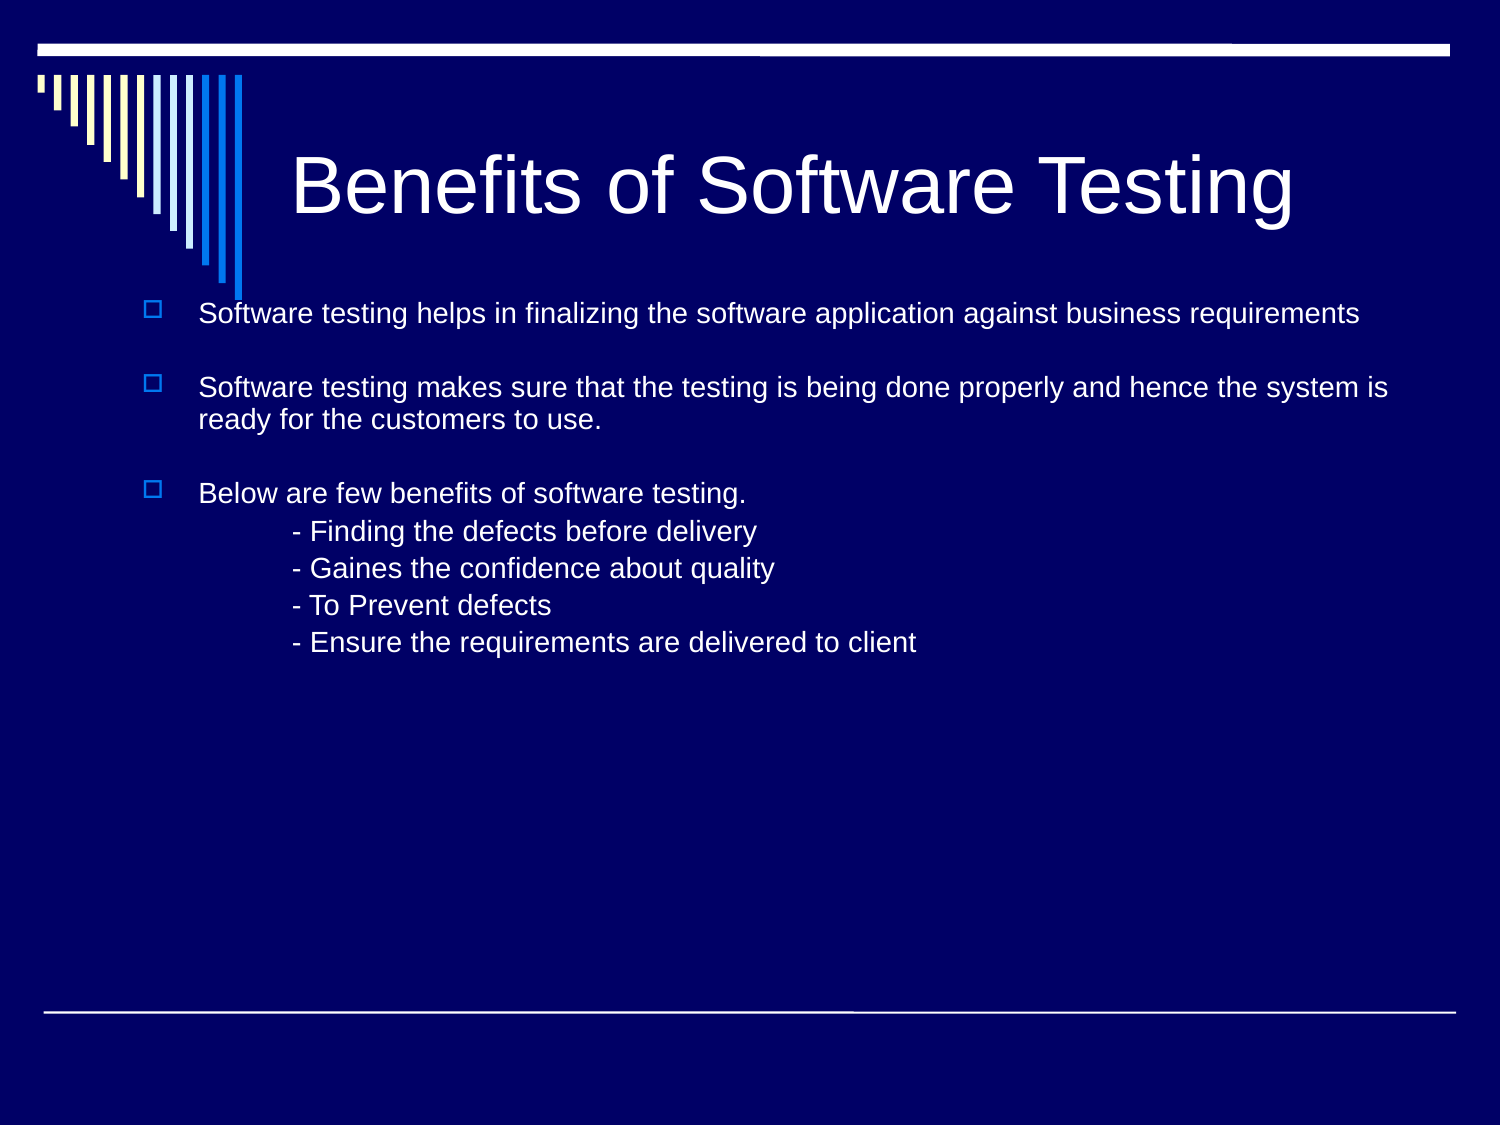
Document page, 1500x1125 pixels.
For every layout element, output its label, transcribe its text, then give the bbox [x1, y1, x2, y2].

title Benefits of Software Testing [274, 74, 1426, 249]
list Software testing helps in finalizing the software application against business requirements Software testing makes sure that the testing is being done properly and hence the system is ready for the customers to use. Below are few benefits of software testing. - Finding the defects before delivery - Gaines the confidence about quality - To Prevent defects - Ensure the requirements are delivered to client [126, 249, 1426, 938]
